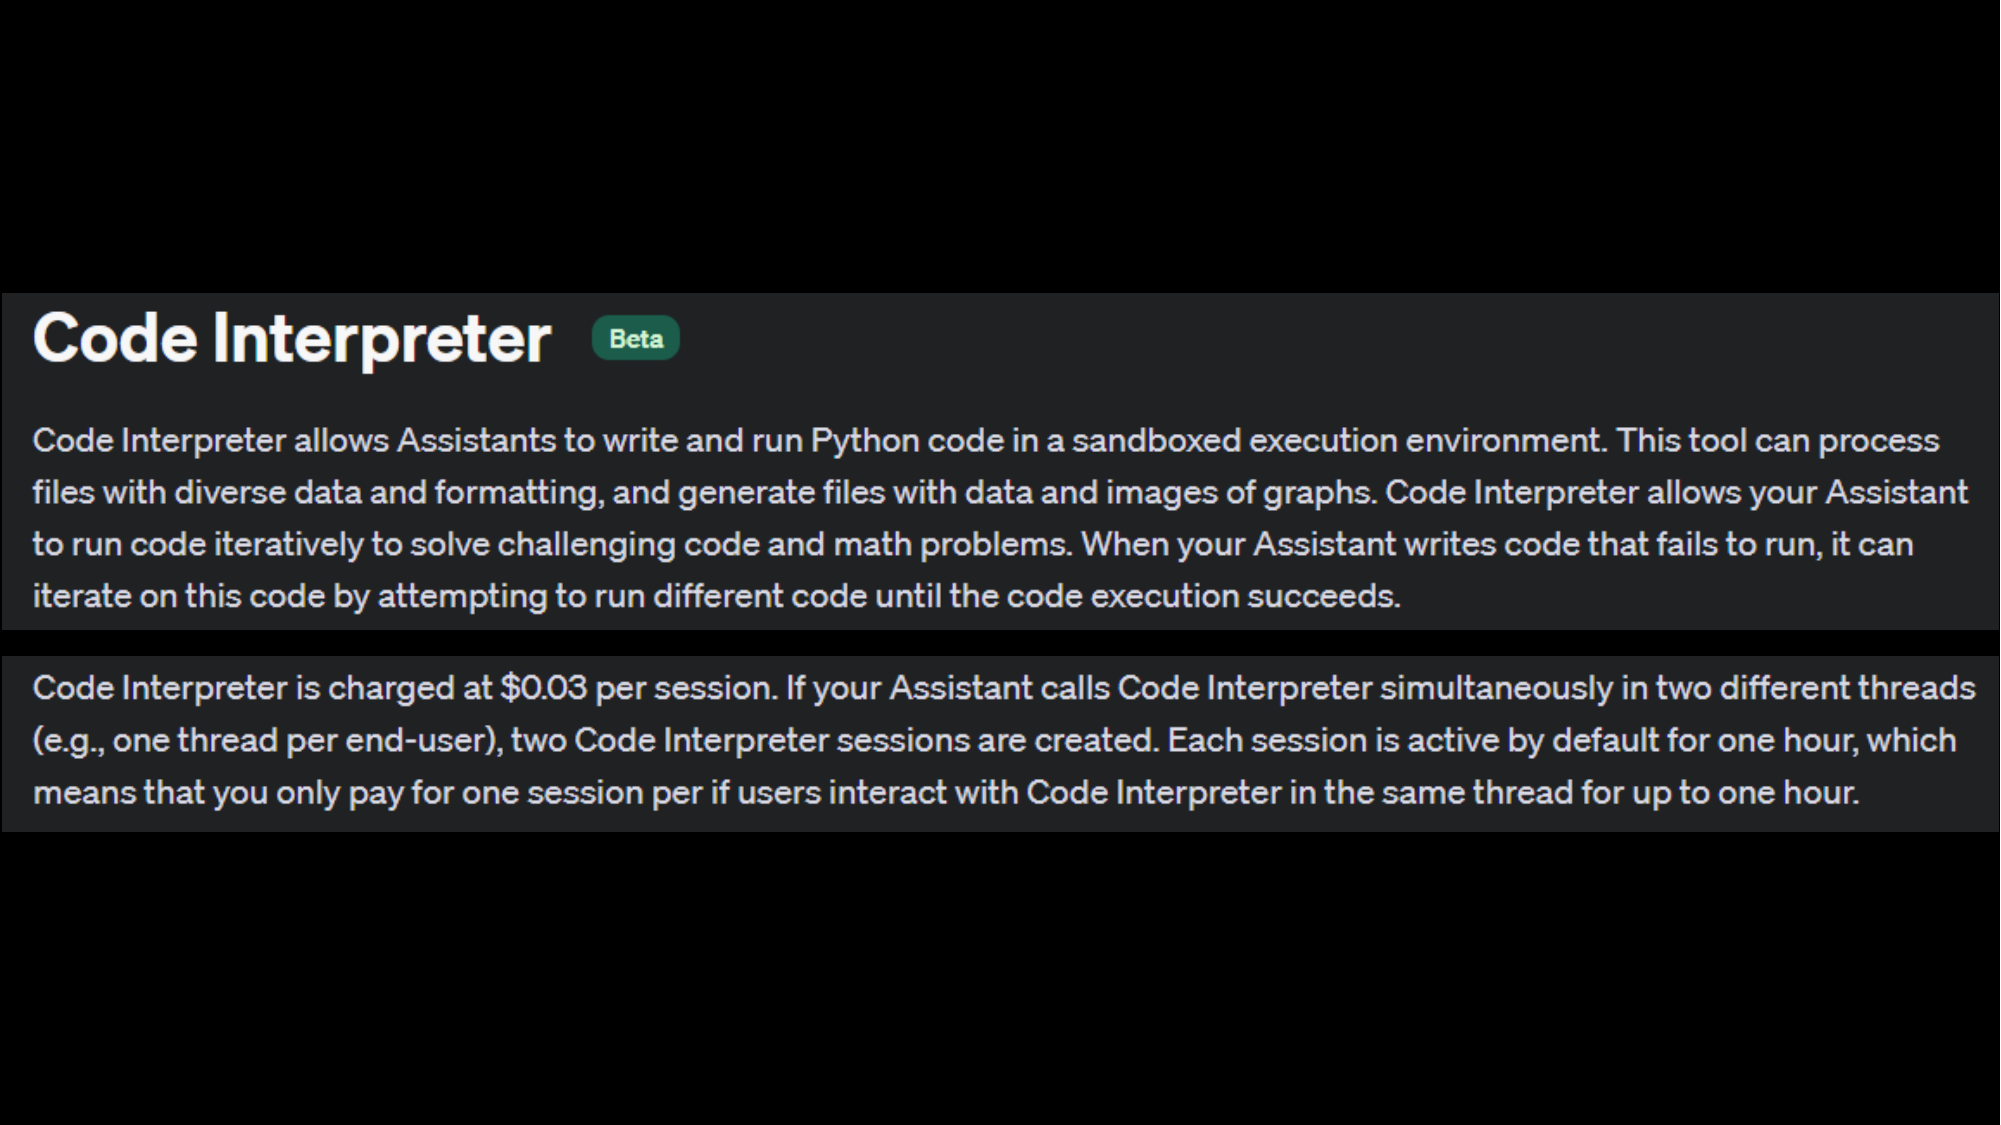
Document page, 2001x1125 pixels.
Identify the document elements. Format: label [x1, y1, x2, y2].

text_box [1, 293, 1998, 832]
